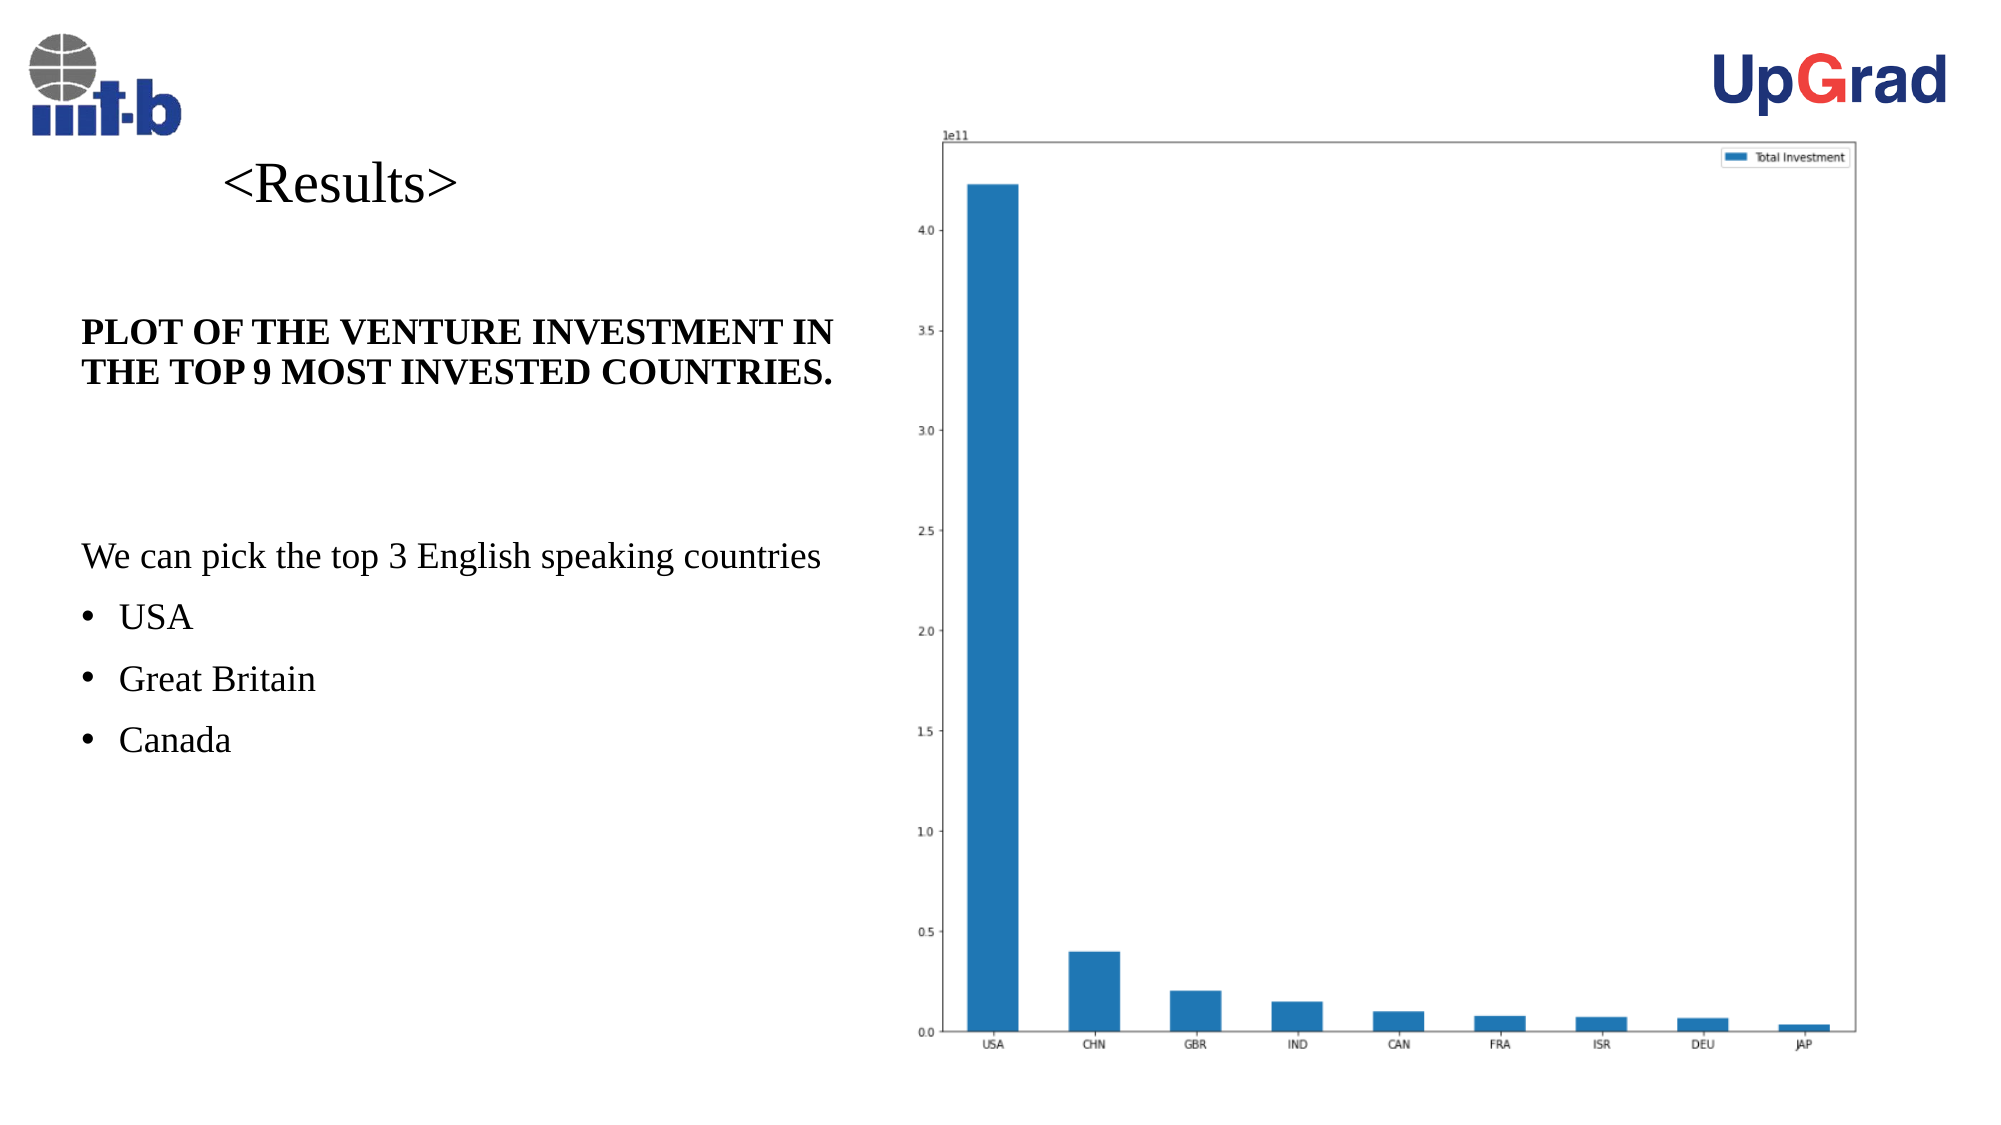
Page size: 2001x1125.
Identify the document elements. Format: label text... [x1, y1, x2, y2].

picture [889, 121, 1899, 1067]
picture [1714, 53, 1952, 116]
title <Results> [186, 104, 1715, 246]
list PLOT OF THE VENTURE INVESTMENT IN THE TOP 9 MOST INVESTED COUNTRIES. We can pick the top 3 English speaking countries USA Great Britain Canada [66, 304, 889, 1017]
picture [0, 29, 208, 163]
